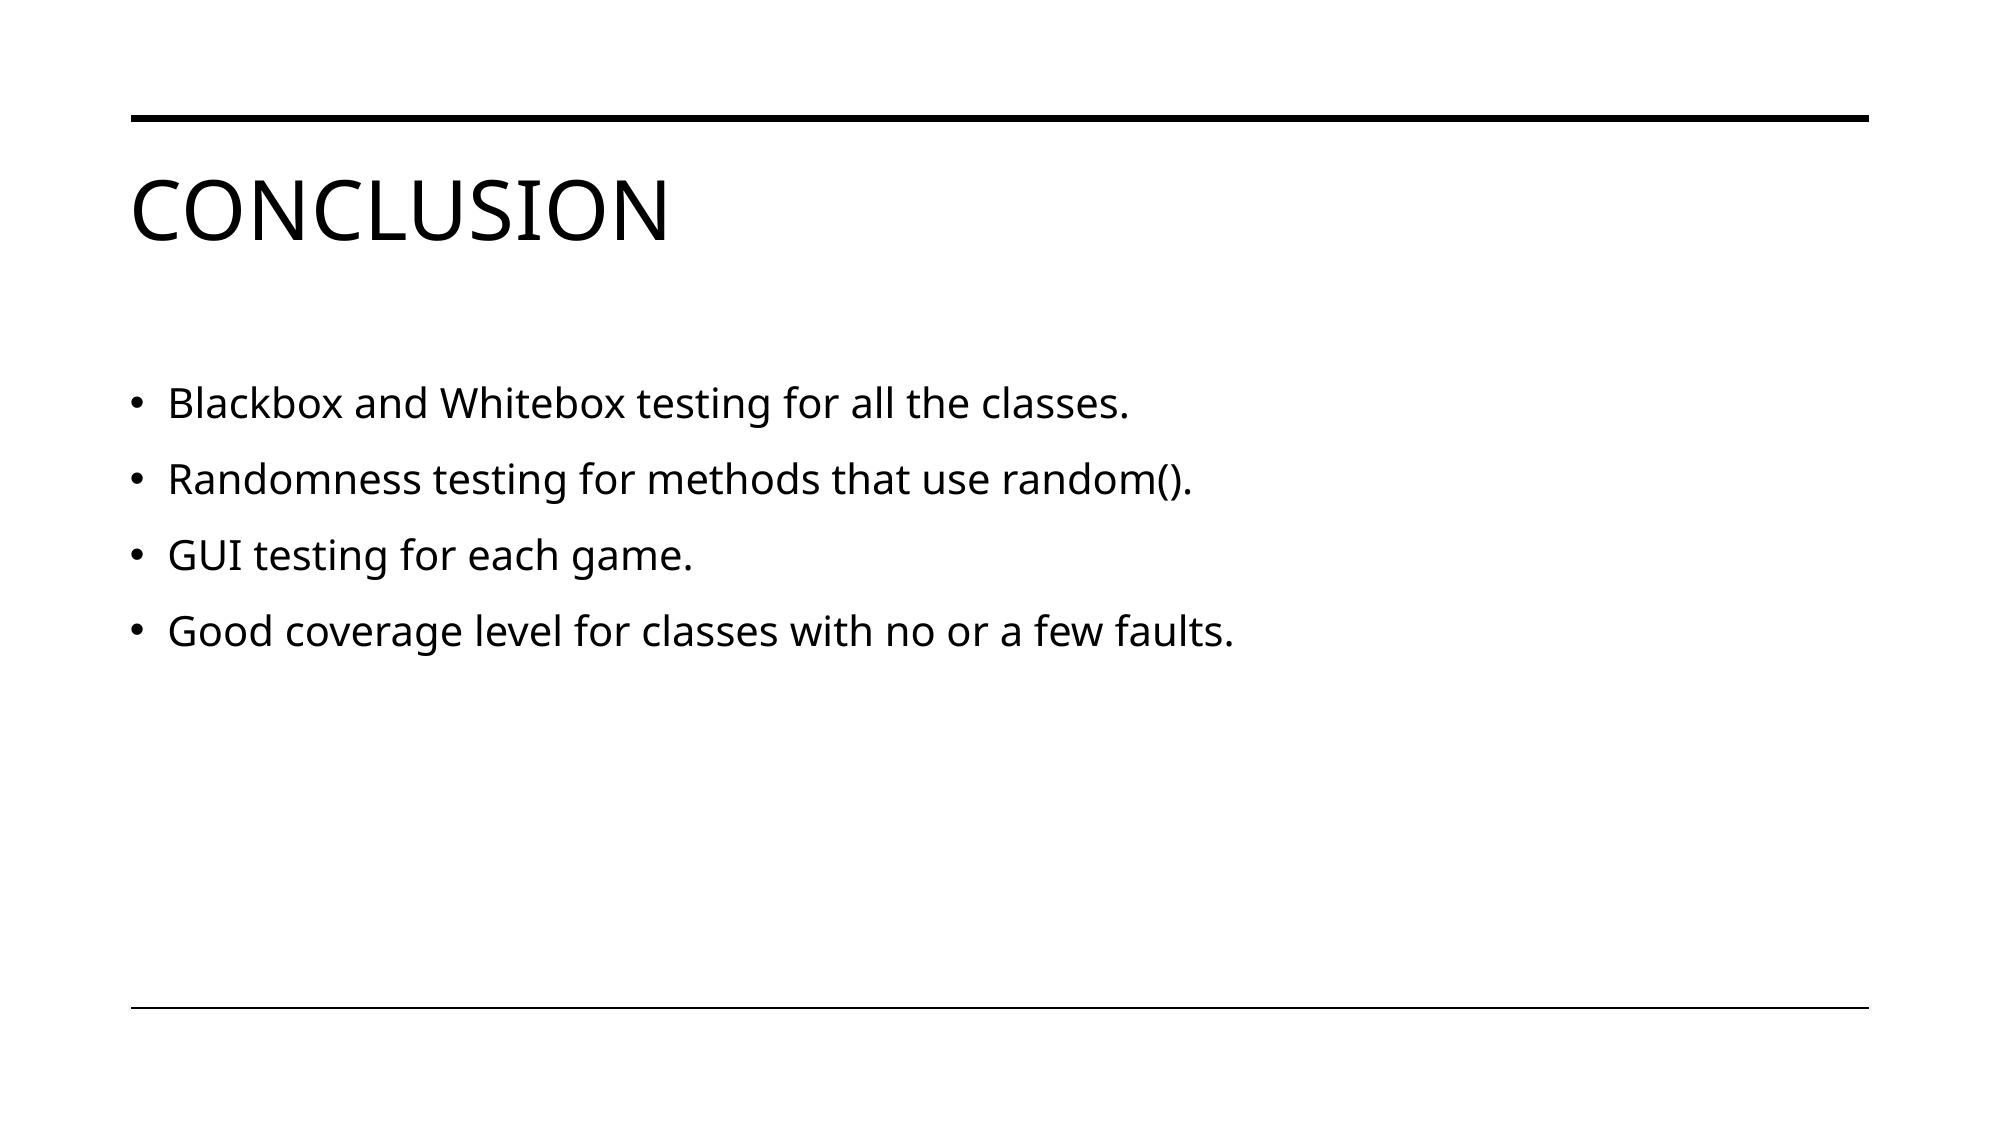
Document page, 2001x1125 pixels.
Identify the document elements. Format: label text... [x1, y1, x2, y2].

list Blackbox and Whitebox testing for all the classes. Randomness testing for methods that use random(). GUI testing for each game. Good coverage level for classes with no or a few faults. [114, 364, 1869, 978]
title Conclusion [114, 149, 1869, 364]
